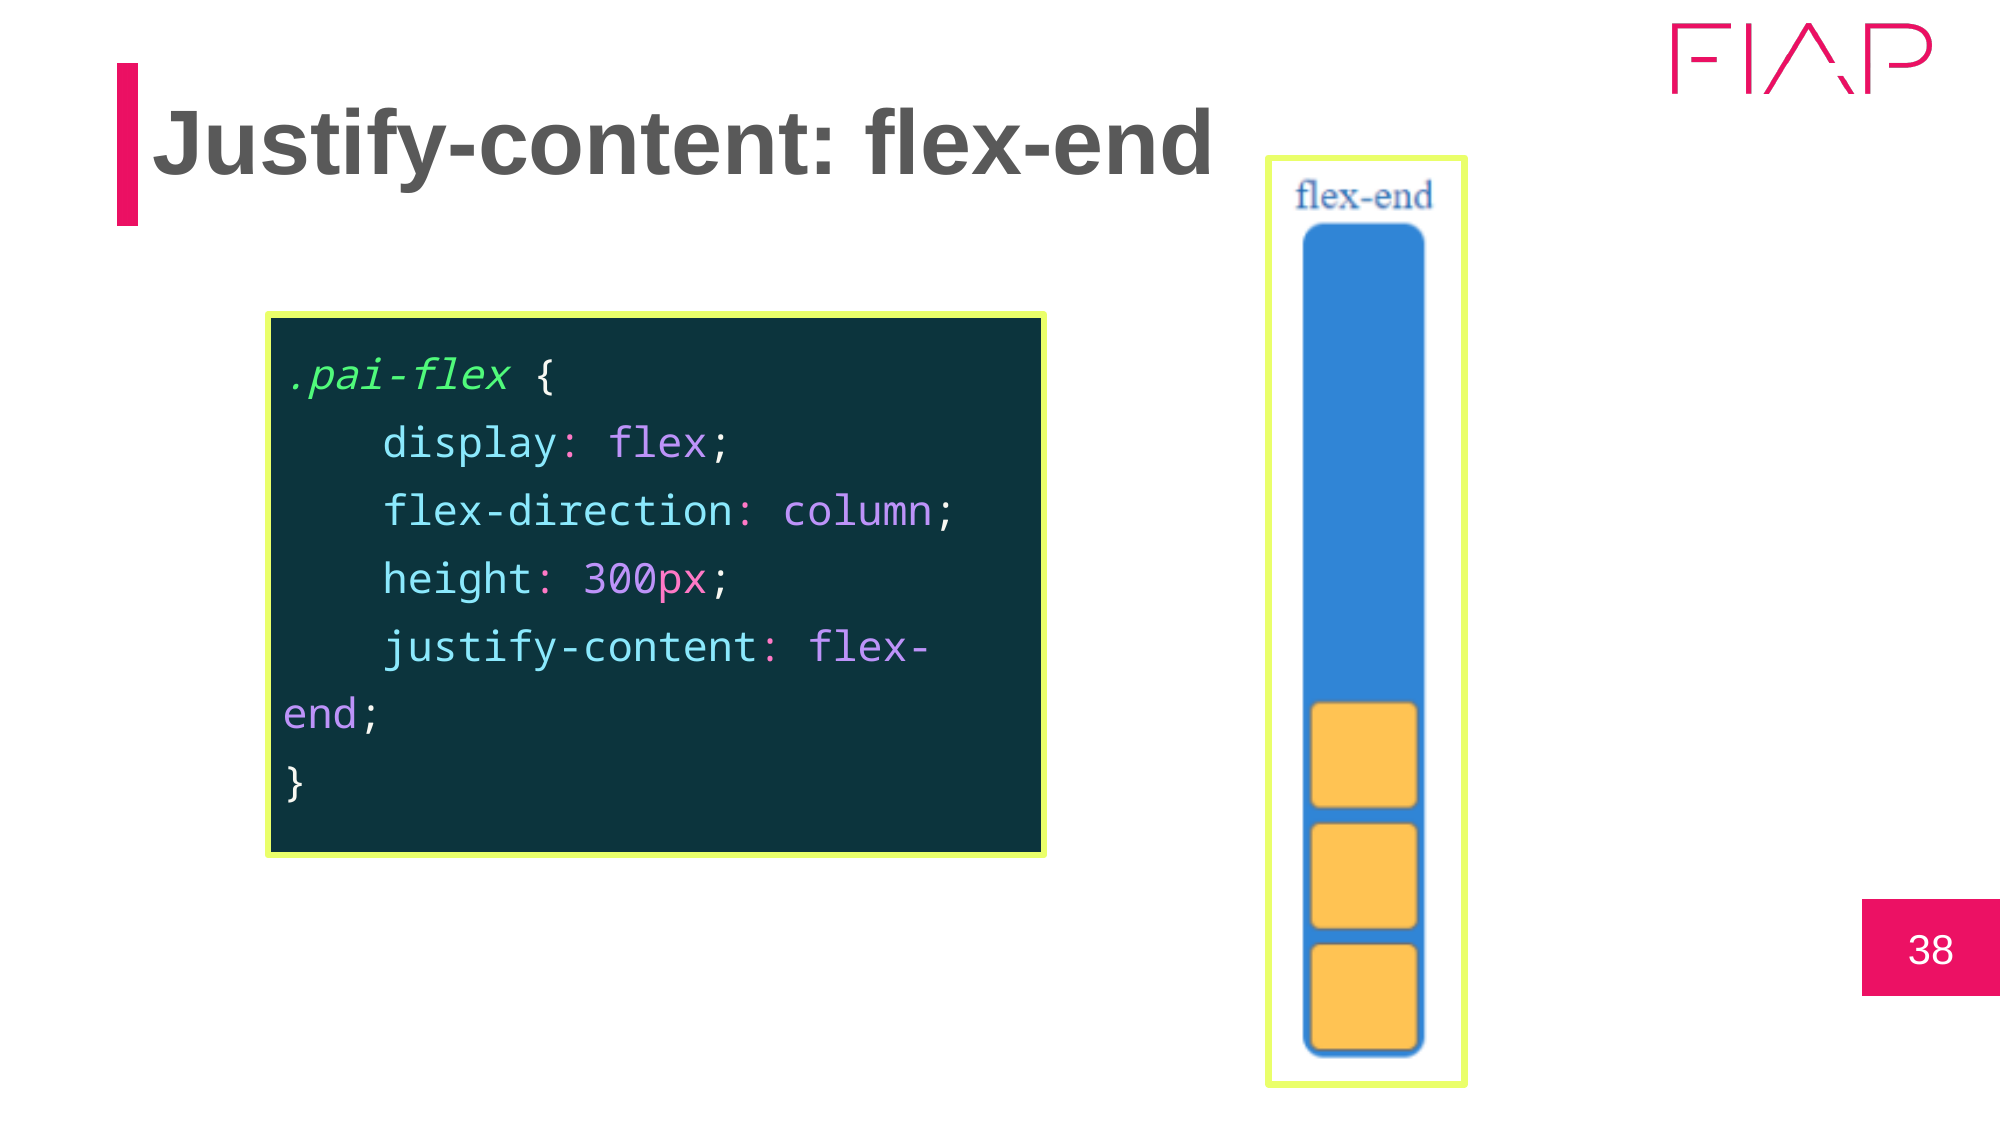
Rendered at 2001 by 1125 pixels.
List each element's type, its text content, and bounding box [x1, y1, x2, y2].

picture [1862, 978, 2000, 996]
picture [117, 63, 137, 226]
slide_number ‹#› [1862, 917, 2000, 978]
picture [1271, 160, 1462, 1082]
text_box .pai-flex { display: flex; flex-direction: column; height: 300px; justify-content: flex-end; } [267, 314, 1044, 855]
picture [1672, 23, 1932, 94]
title Justify-content: flex-end [137, 63, 1863, 226]
picture [1862, 899, 2000, 917]
